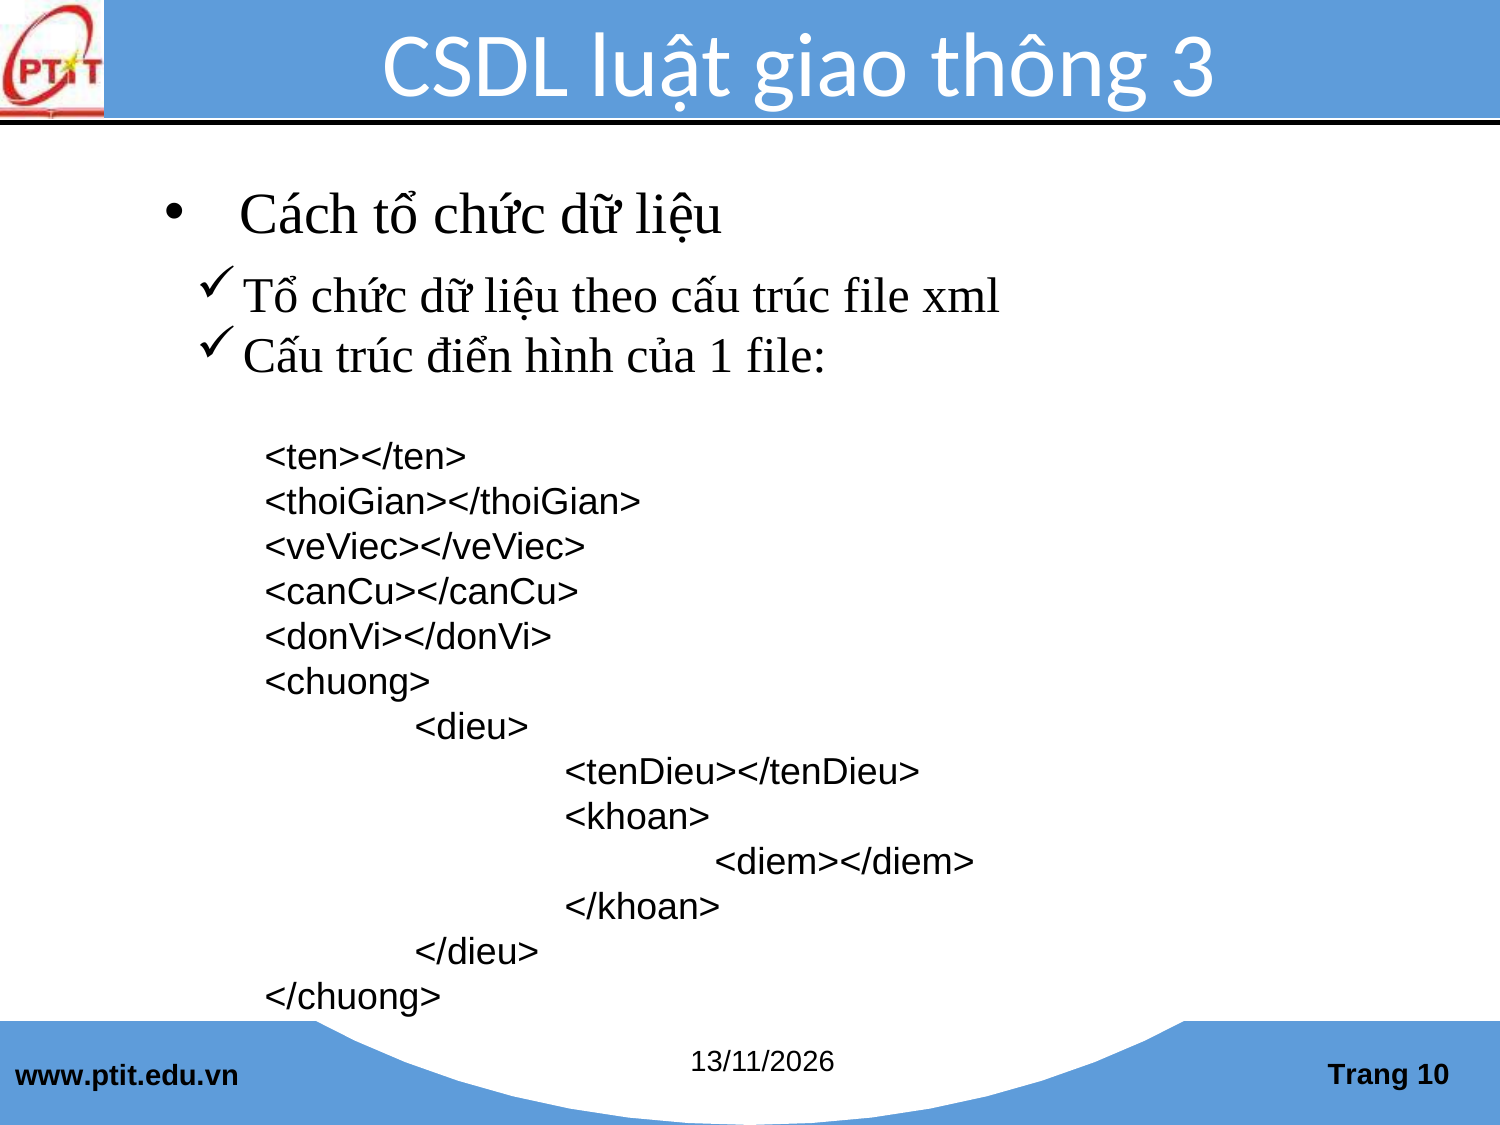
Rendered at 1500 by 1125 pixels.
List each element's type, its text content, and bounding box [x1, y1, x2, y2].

slide_number Trang 10 [1325, 1055, 1452, 1092]
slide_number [437, 1041, 1092, 1117]
footer www.ptit.edu.vn [12, 1056, 240, 1093]
picture [0, 0, 104, 119]
title CSDL luật giao thông 3 [99, 17, 1500, 98]
text_box Cách tổ chức dữ liệu [149, 167, 1125, 253]
text_box <ten></ten> <thoiGian></thoiGian> <veViec></veViec> <canCu></canCu> <donVi></donVi> <chuong> <dieu> <tenDieu></tenDieu> <khoan> <diem></diem> </khoan> </dieu> </chuong> [249, 424, 1300, 1025]
text_box Tổ chức dữ liệu theo cấu trúc file xml Cấu trúc điển hình của 1 file: [181, 255, 1094, 390]
